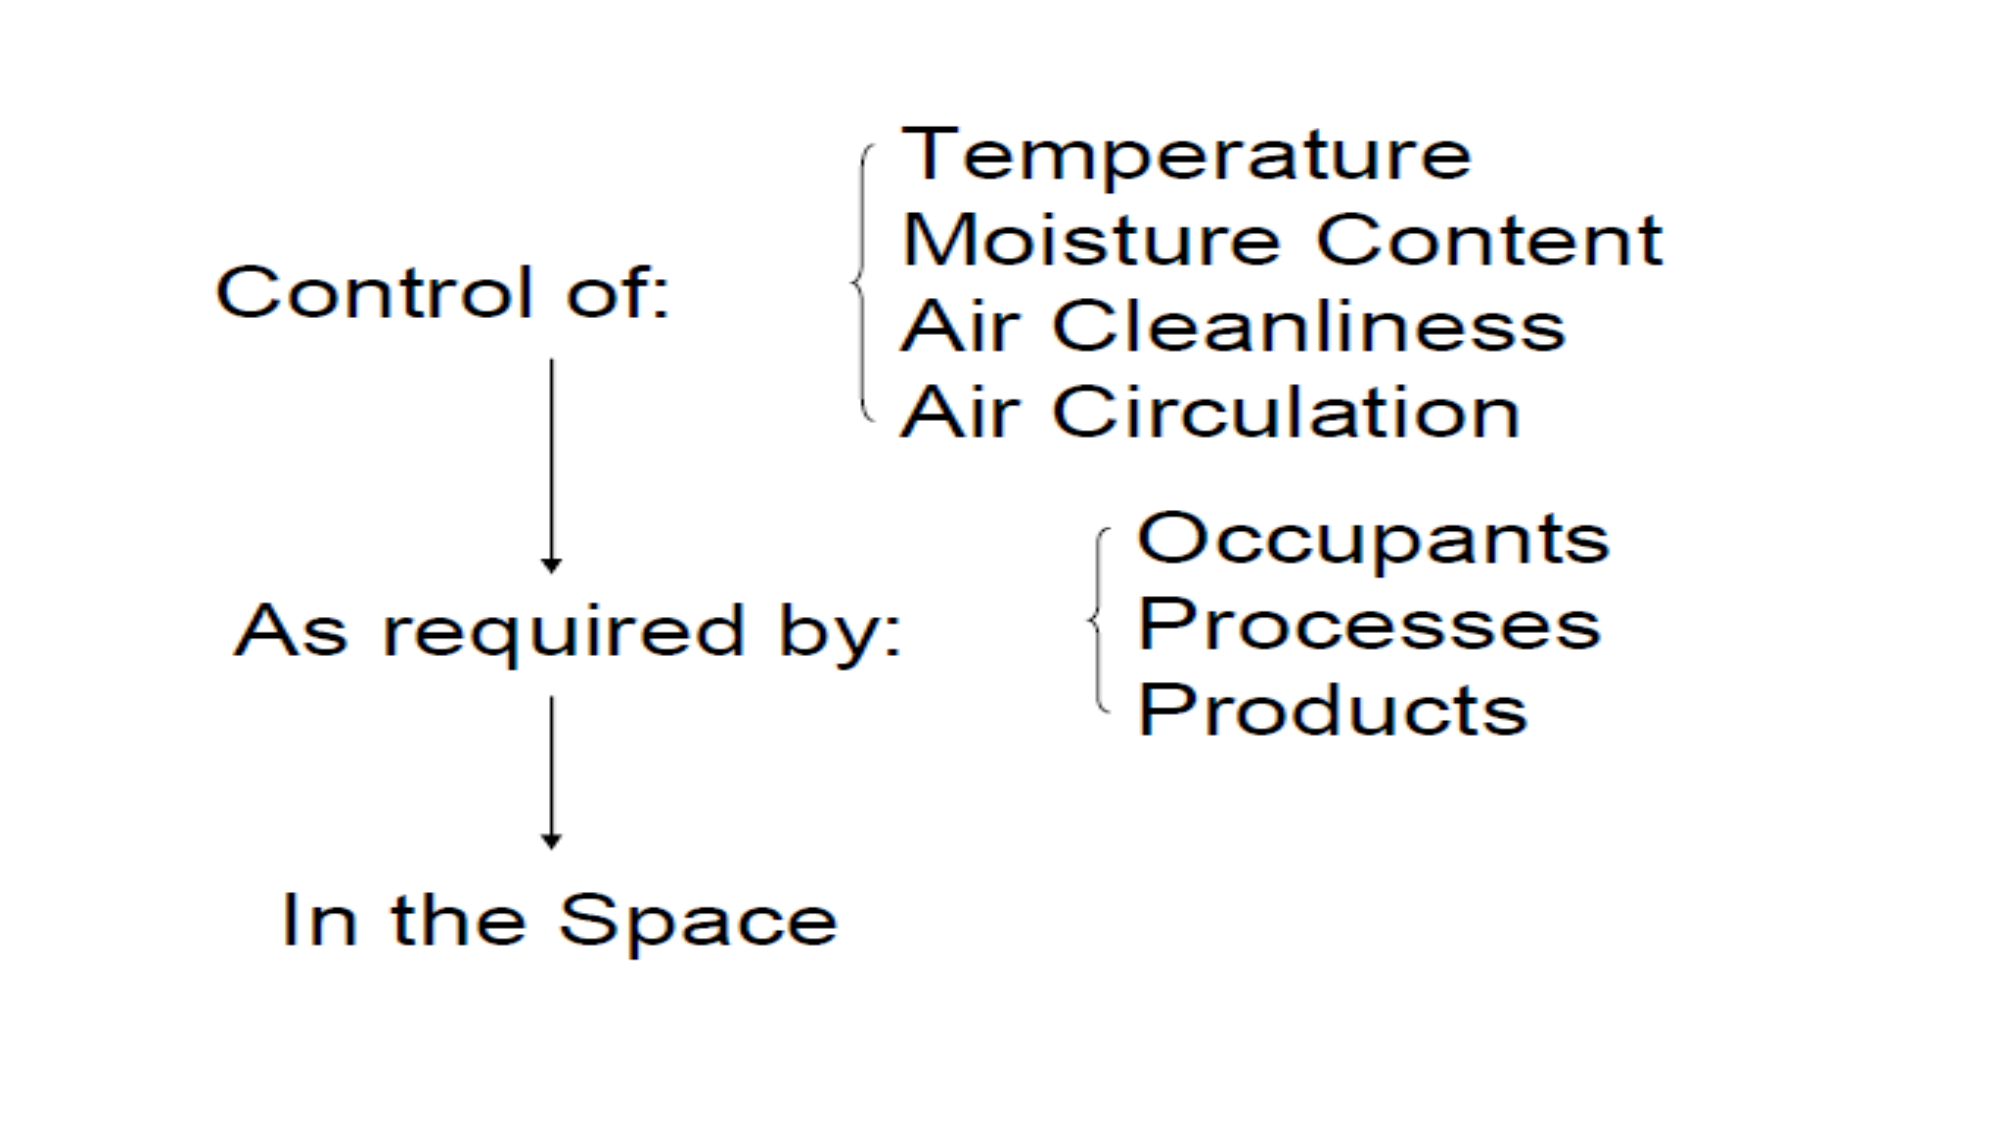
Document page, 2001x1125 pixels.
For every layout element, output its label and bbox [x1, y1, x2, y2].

list [143, 85, 1816, 996]
